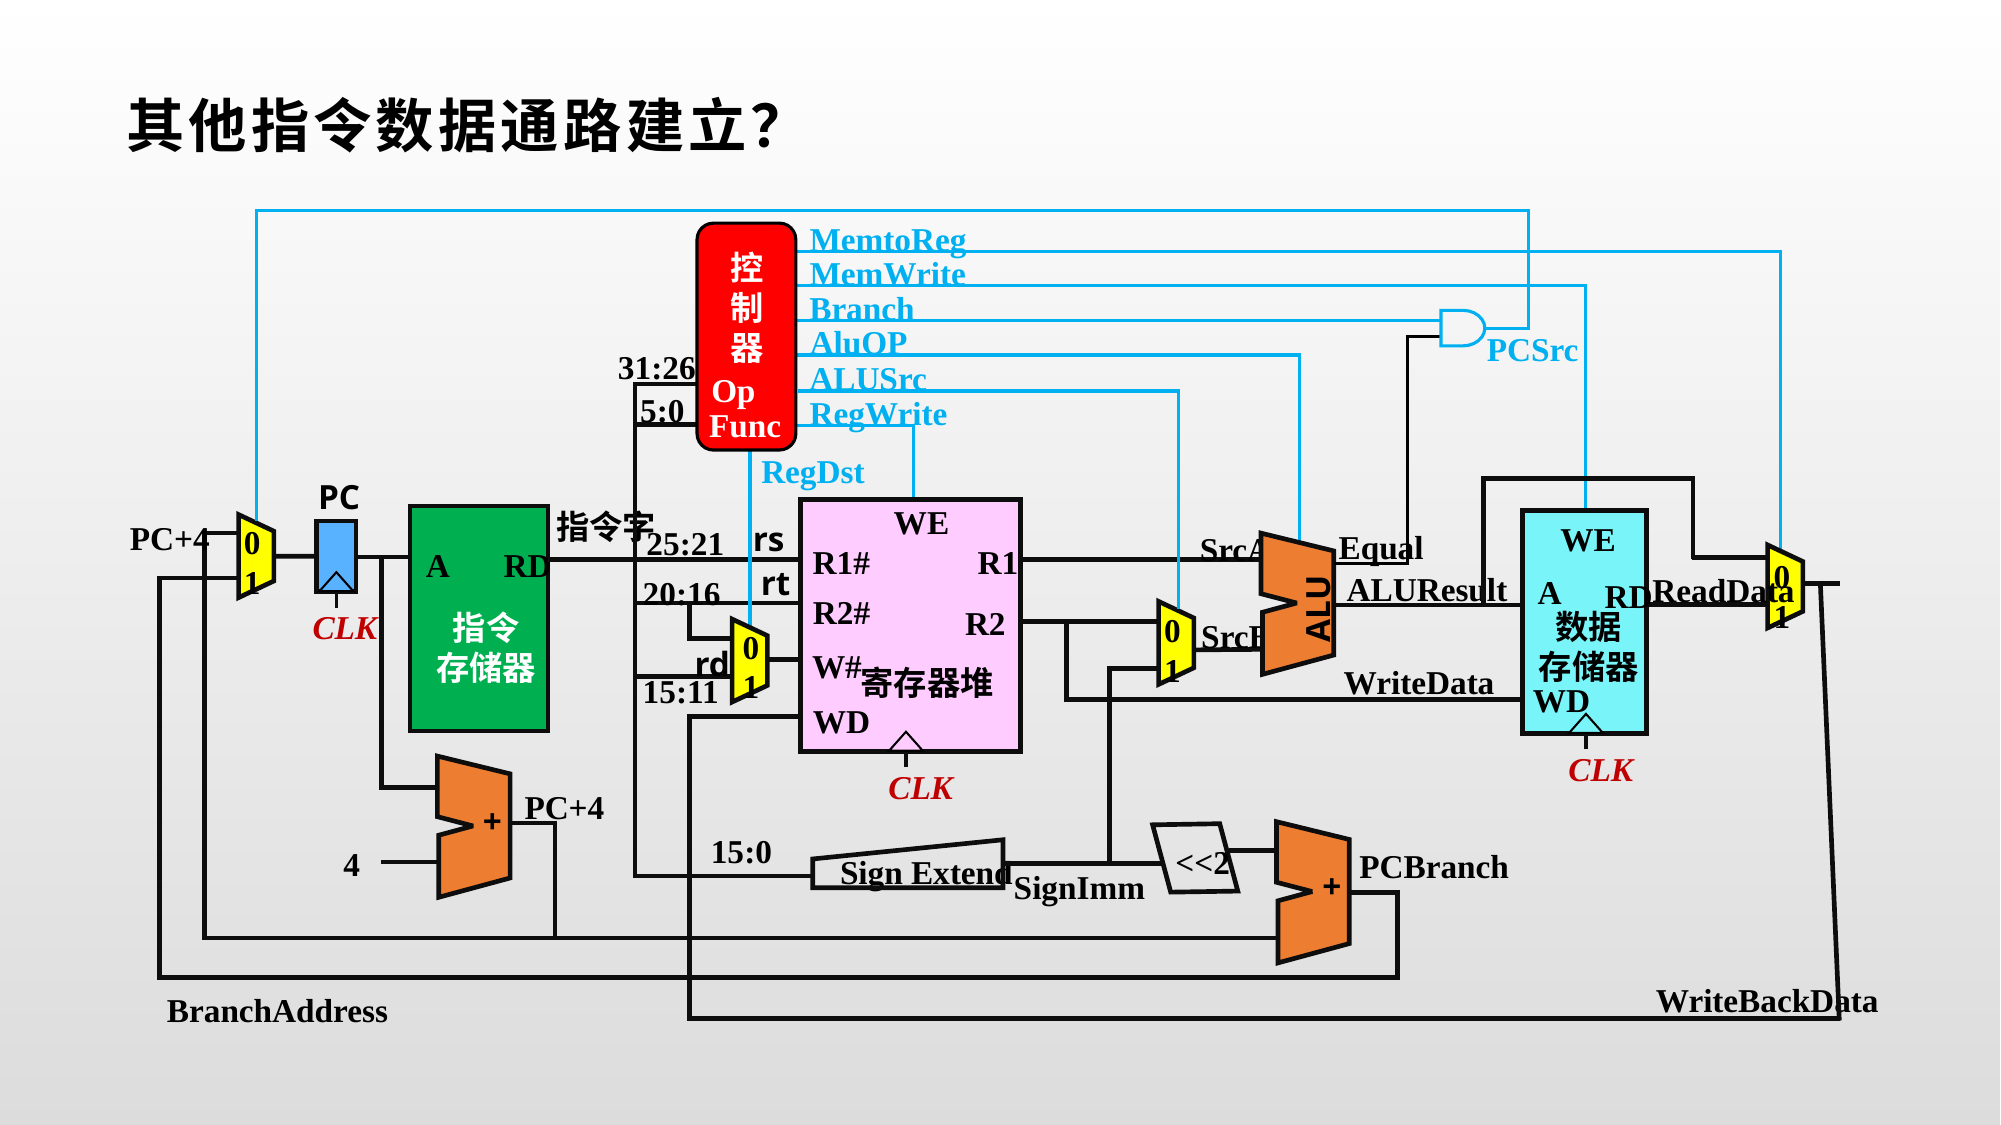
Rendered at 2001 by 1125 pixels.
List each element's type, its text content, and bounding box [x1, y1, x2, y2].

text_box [115, 210, 1895, 1037]
title 其他指令数据通路建立？ [109, 70, 1891, 178]
